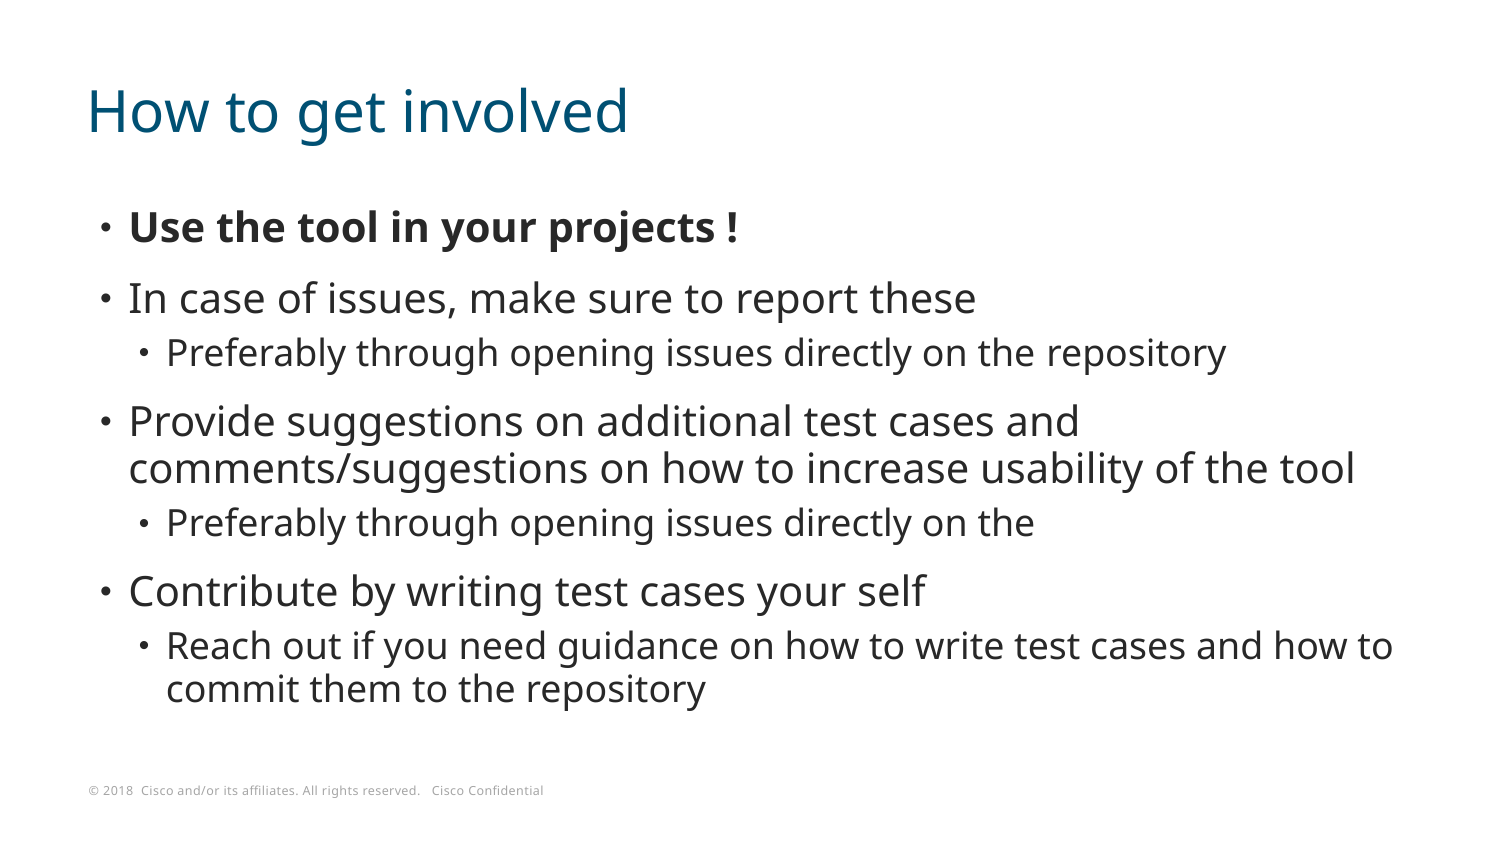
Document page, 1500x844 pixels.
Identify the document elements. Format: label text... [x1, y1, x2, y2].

list Use the tool in your projects ! In case of issues, make sure to report these Preferably through opening issues directly on the repository Provide suggestions on additional test cases and comments/suggestions on how to increase usability of the tool Preferably through opening issues directly on the Contribute by writing test cases your self Reach out if you need guidance on how to write test cases and how to commit them to the repository [75, 197, 1434, 754]
title How to get involved [71, 55, 1441, 176]
